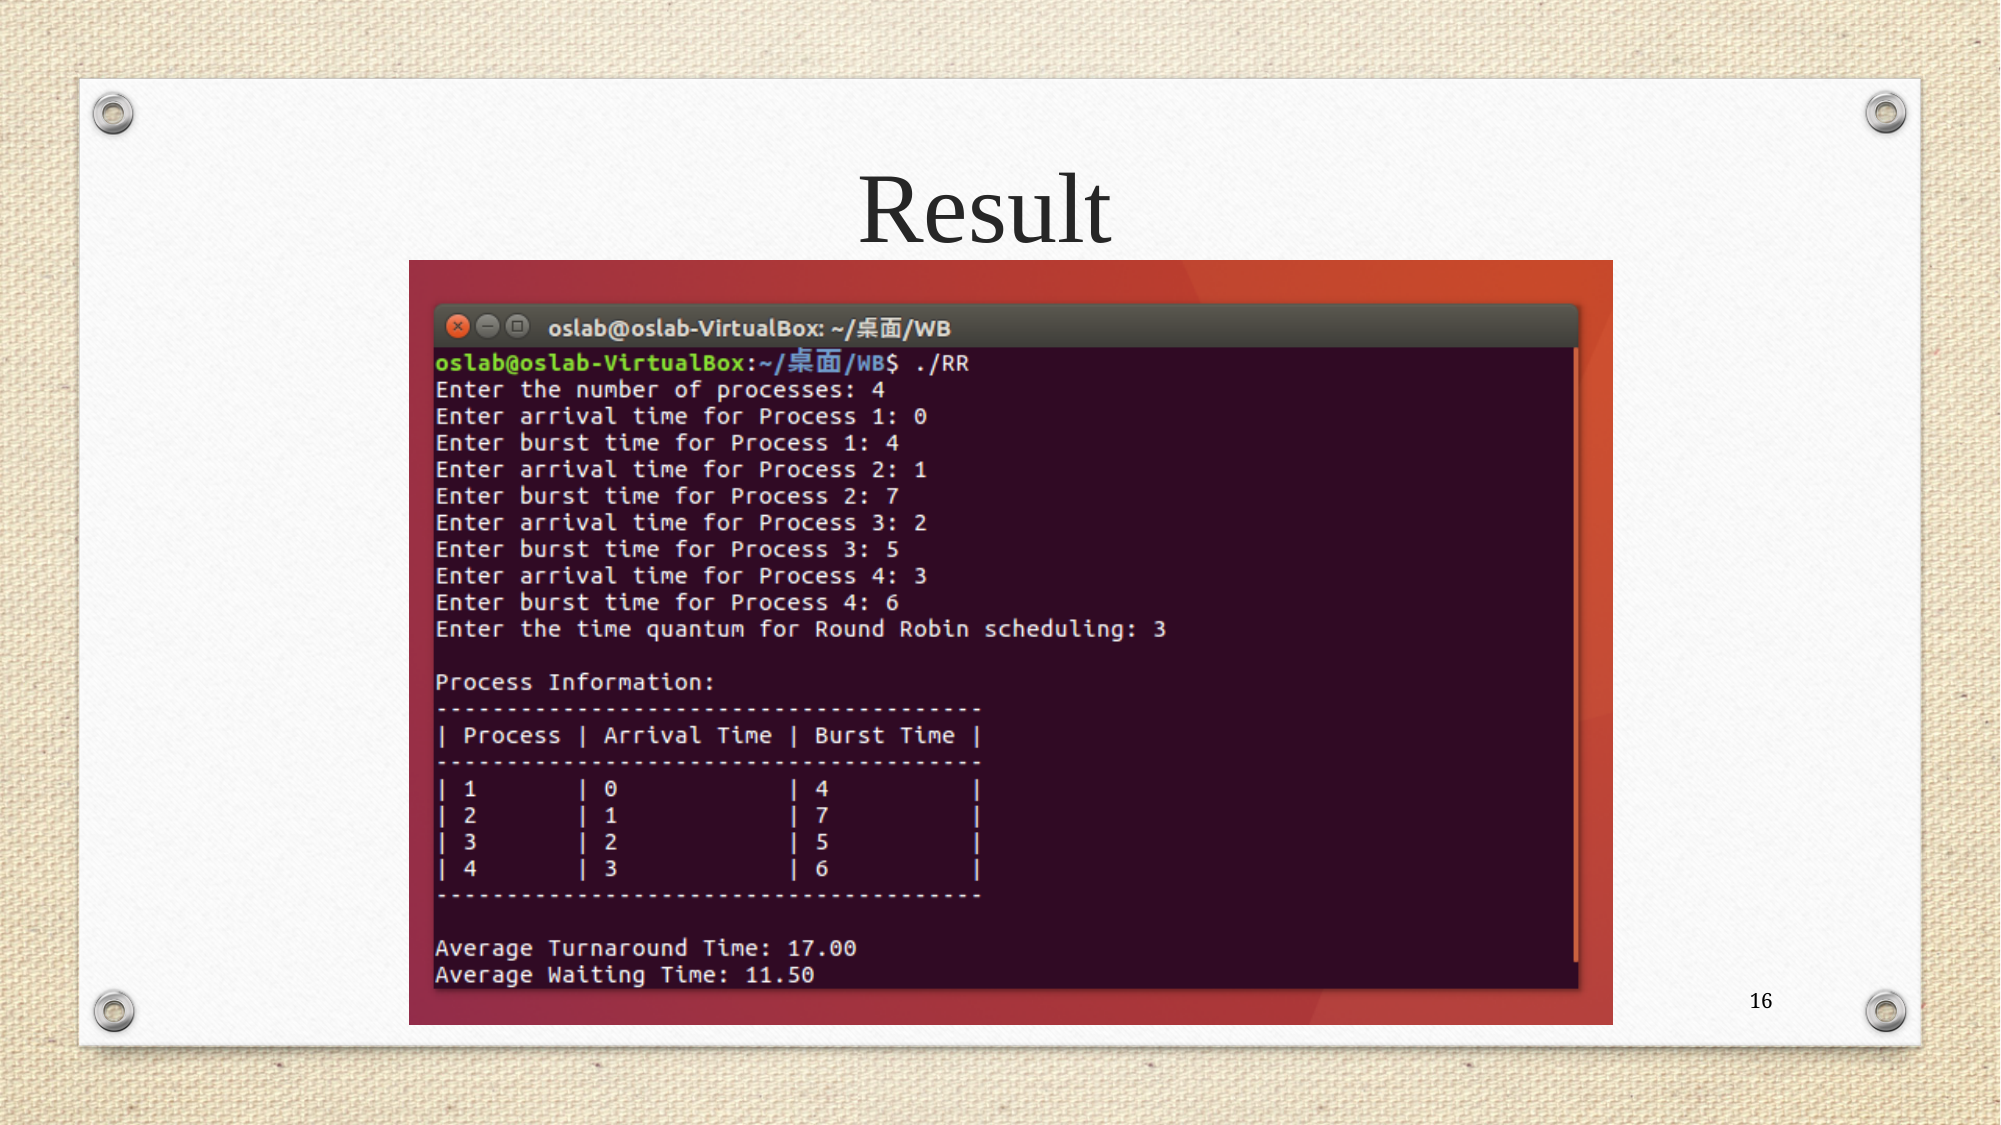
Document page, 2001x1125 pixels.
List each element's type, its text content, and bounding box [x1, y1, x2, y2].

picture [0, 0, 2001, 1125]
slide_number 16 [1698, 979, 1788, 1025]
text_box Result [197, 134, 1773, 349]
